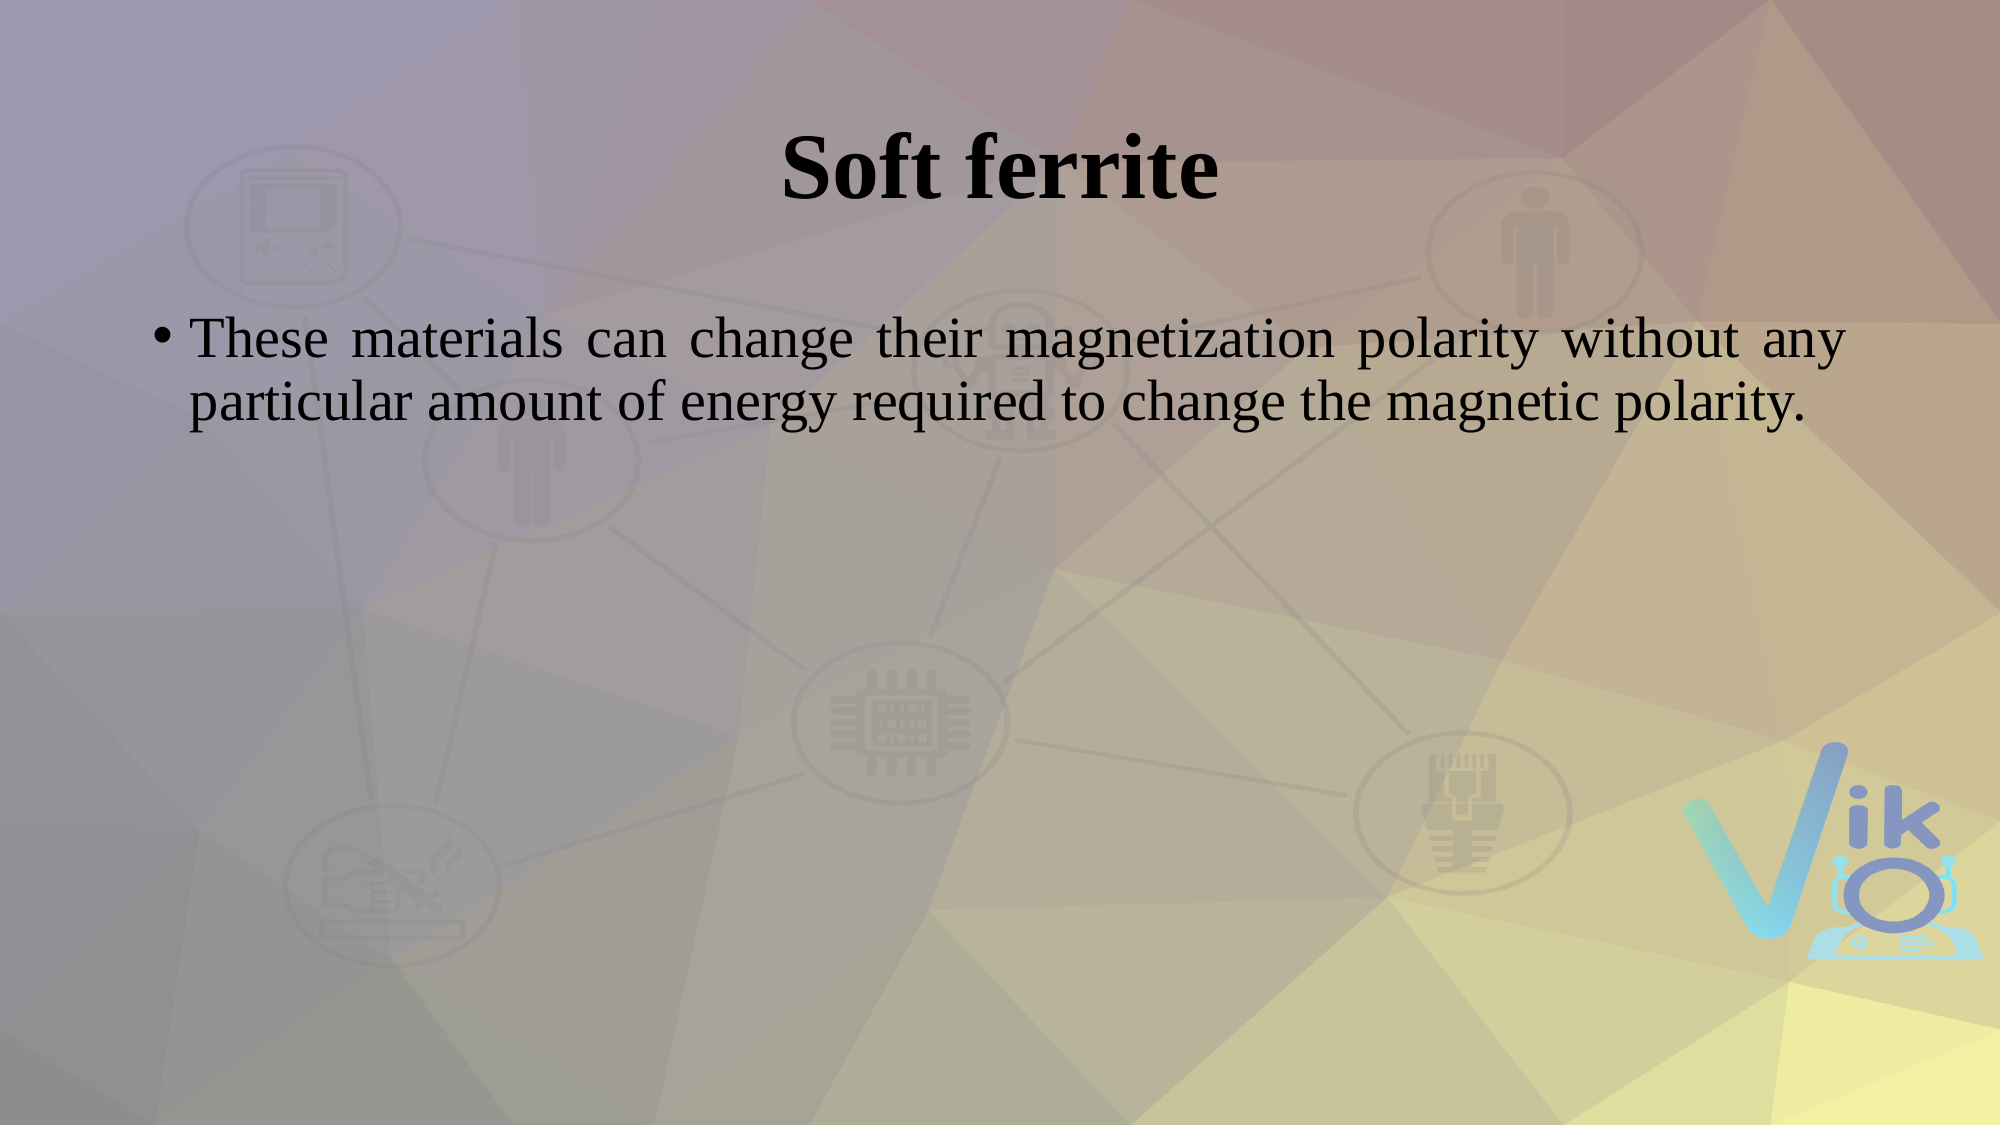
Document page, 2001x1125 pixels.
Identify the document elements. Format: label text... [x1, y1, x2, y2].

title Soft ferrite [137, 59, 1863, 278]
list These materials can change their magnetization polarity without any particular amount of energy required to change the magnetic polarity. [137, 299, 1863, 1014]
